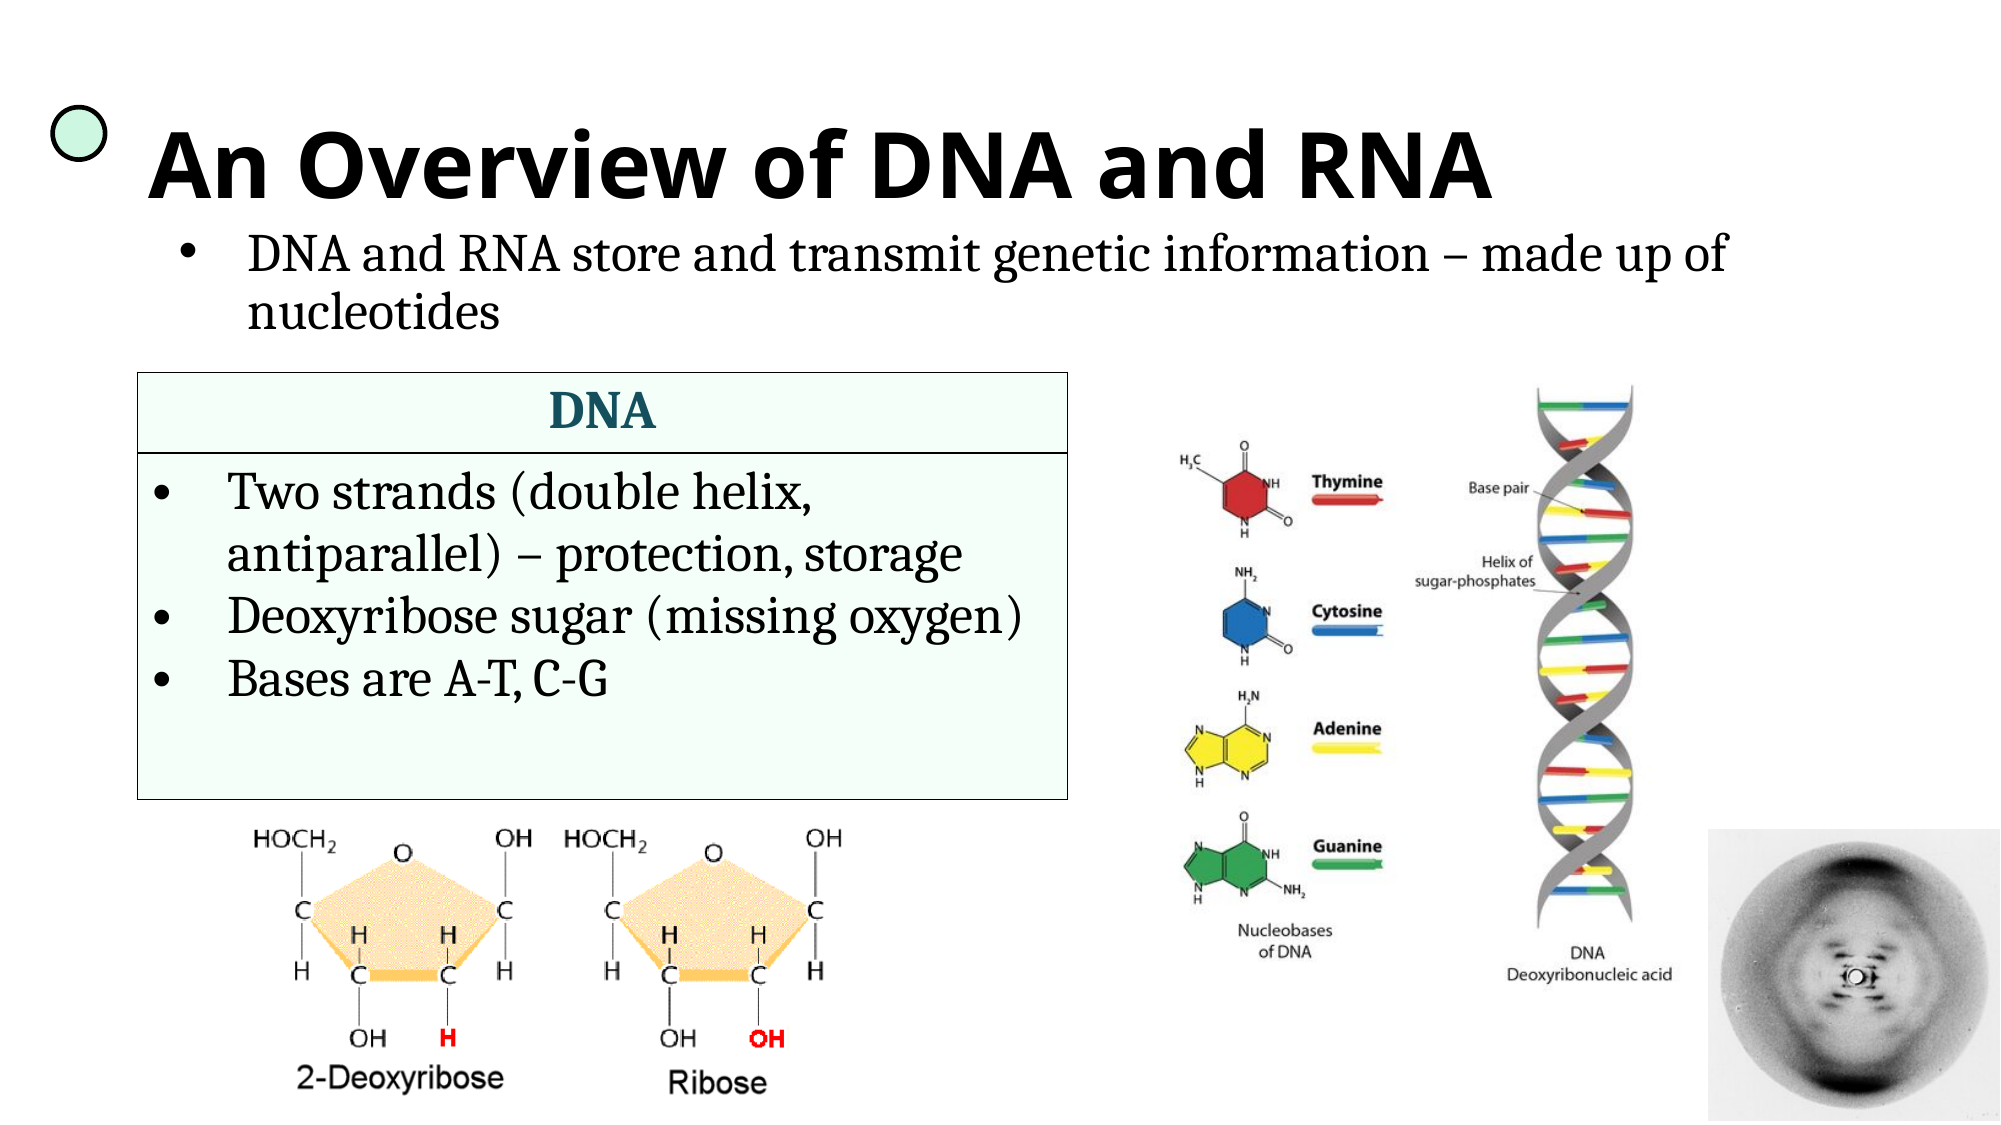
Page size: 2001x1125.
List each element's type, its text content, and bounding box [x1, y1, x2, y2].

table_header DNA [138, 373, 1067, 452]
picture [1081, 354, 2000, 1122]
table_cell Two strands (double helix, antiparallel) – protection, storage Deoxyribose sugar (missing oxygen) Bases are A-T, C-G [138, 454, 1067, 799]
picture [239, 811, 864, 1125]
title An Overview of DNA and RNA [137, 59, 1863, 278]
list DNA and RNA store and transmit genetic information – made up of nucleotides [136, 218, 1862, 933]
